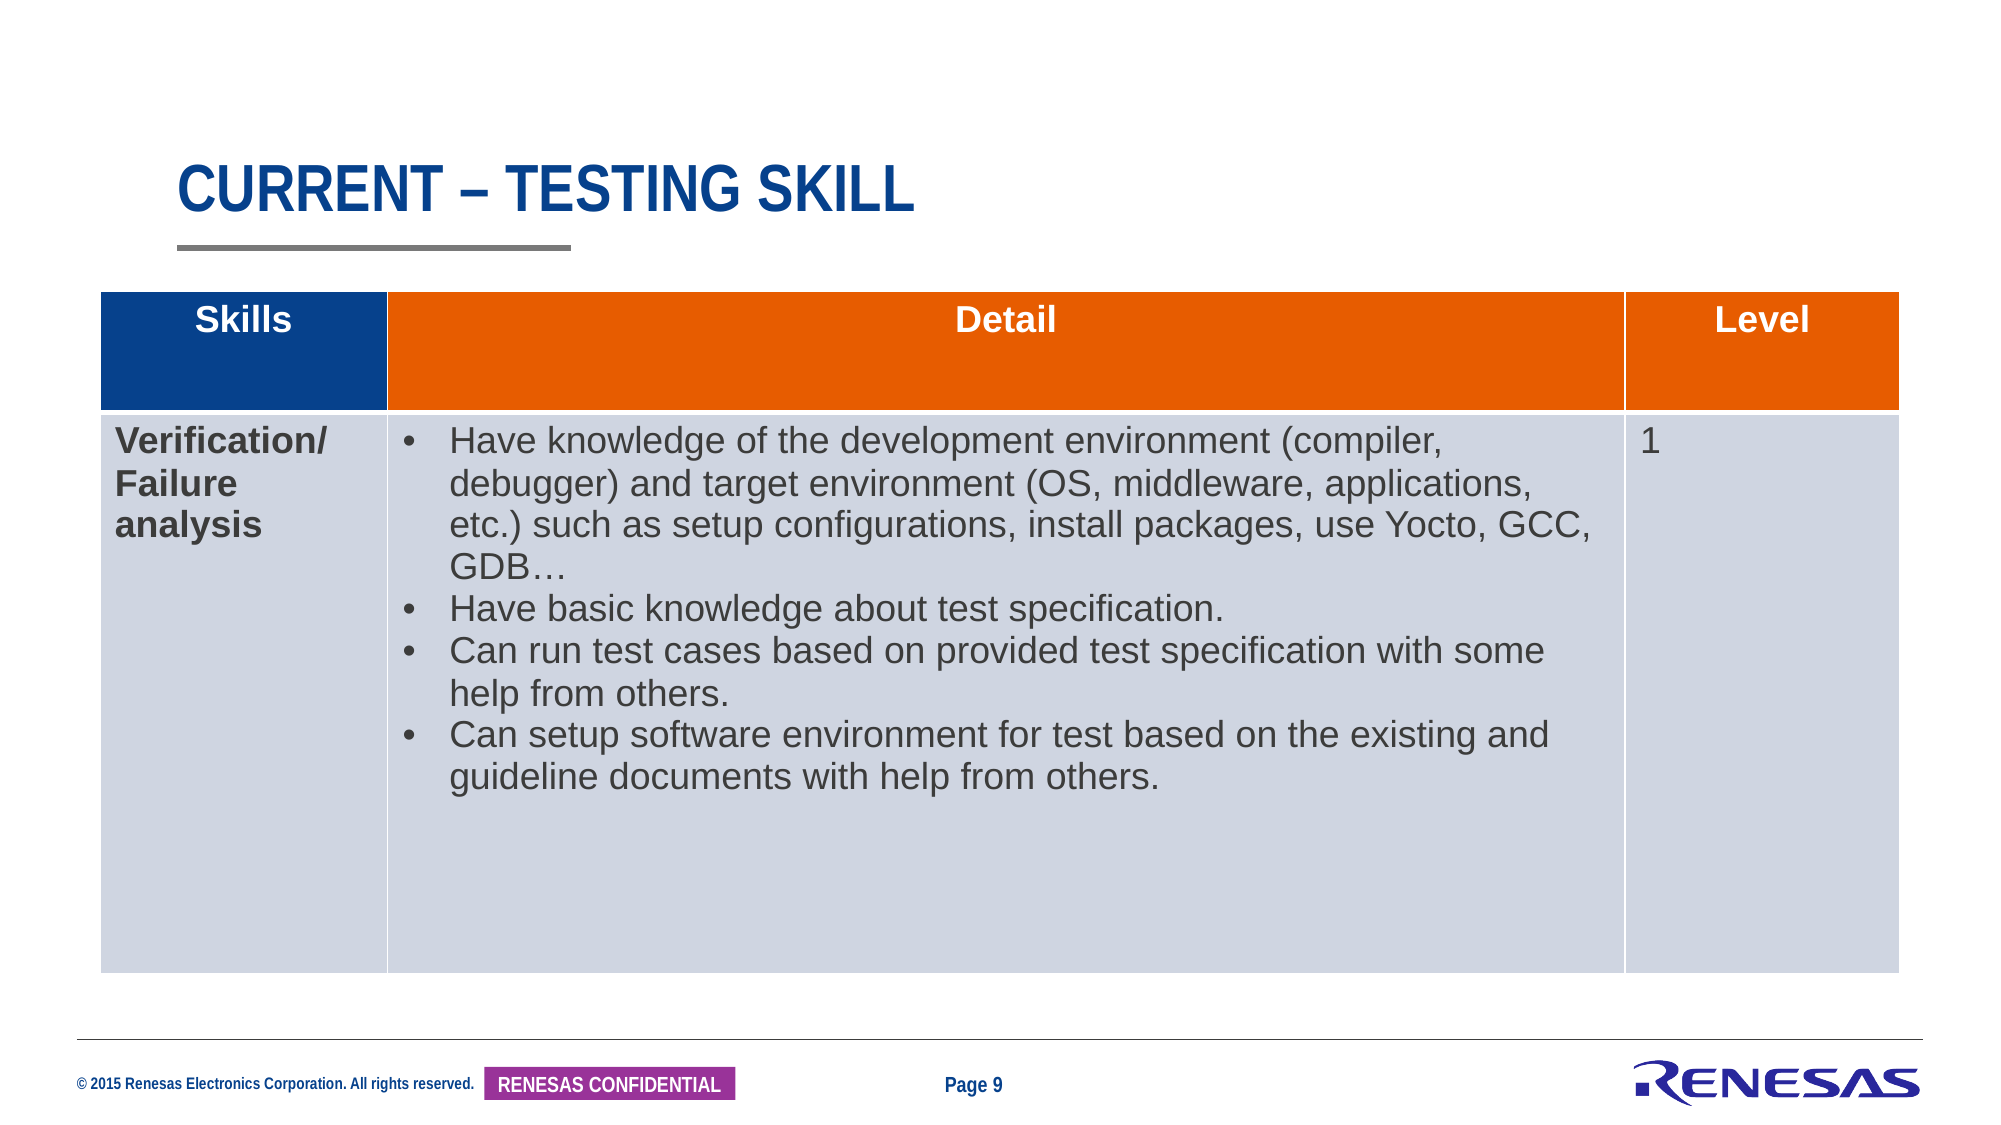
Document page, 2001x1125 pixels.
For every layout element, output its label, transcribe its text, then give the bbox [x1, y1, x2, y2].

table_header Skills [101, 292, 387, 410]
title Current – TEsTING skill [177, 153, 1654, 227]
table_cell Have knowledge of the development environment (compiler, debugger) and target environment (OS, middleware, applications, etc.) such as setup configurations, install packages, use Yocto, GCC, GDB… Have basic knowledge about test specification. Can run test cases based on provided test specification with some help from others. Can setup software environment for test based on the existing and guideline documents with help from others. [388, 415, 1624, 973]
table_cell Verification/ Failure analysis [101, 415, 387, 973]
table_header Level [1626, 292, 1899, 410]
slide_number Page 9 [944, 1070, 1056, 1097]
picture [1631, 1058, 1923, 1108]
table_header Detail [388, 292, 1624, 410]
table_cell 1 [1626, 415, 1899, 973]
